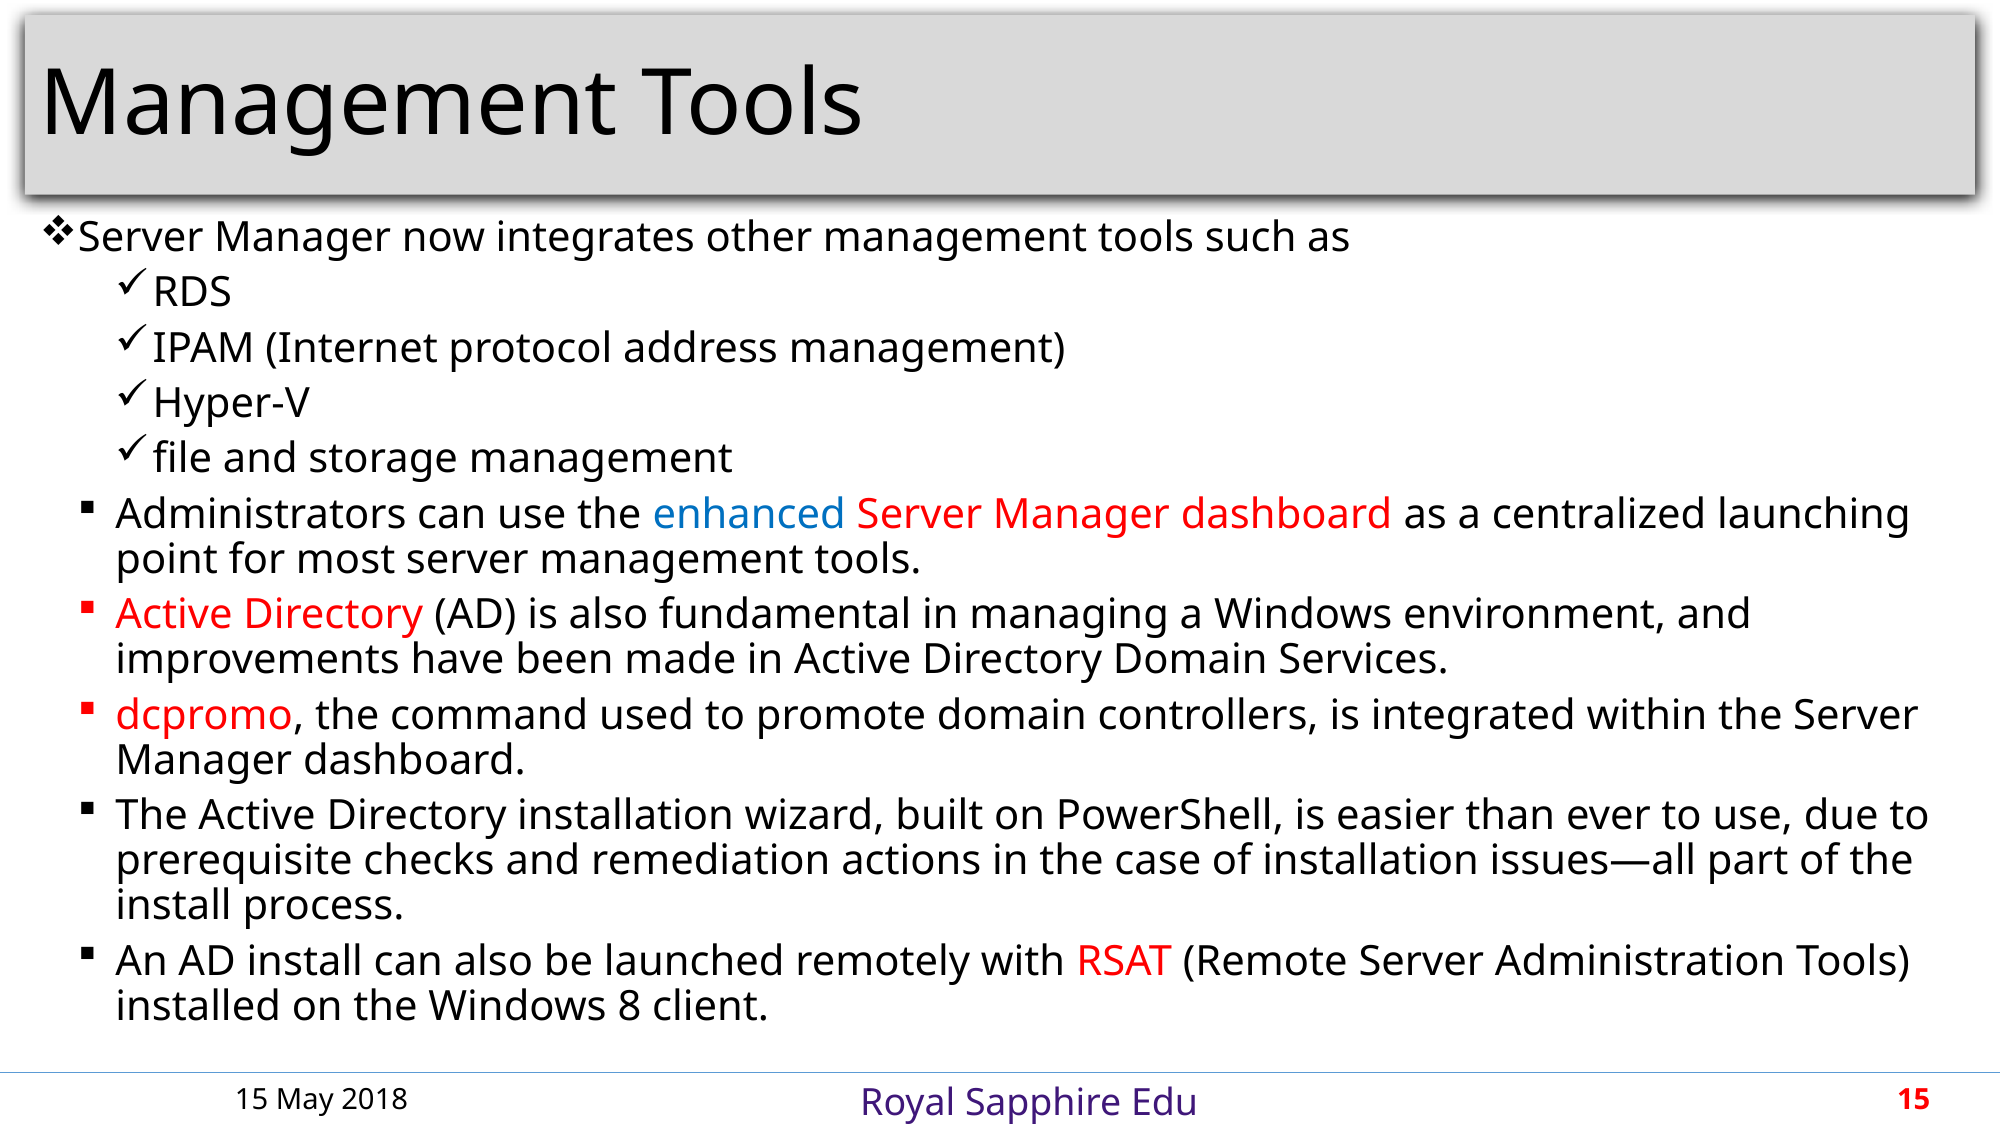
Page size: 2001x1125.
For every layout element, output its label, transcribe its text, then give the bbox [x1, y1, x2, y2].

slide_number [220, 1072, 671, 1115]
list Server Manager now integrates other management tools such as RDS IPAM (Internet protocol address management) Hyper-V file and storage management Administrators can use the enhanced Server Manager dashboard as a centralized launching point for most server management tools. Active Directory (AD) is also fundamental in managing a Windows environment, and improvements have been made in Active Directory Domain Services. dcpromo, the command used to promote domain controllers, is integrated within the Server Manager dashboard. The Active Directory installation wizard, built on PowerShell, is easier than ever to use, due to prerequisite checks and remediation actions in the case of installation issues—all part of the install process. An AD install can also be launched remotely with RSAT (Remote Server Administration Tools) installed on the Windows 8 client. [24, 208, 1975, 1063]
title Management Tools [24, 14, 1975, 195]
slide_number 15 [1495, 1072, 1946, 1115]
